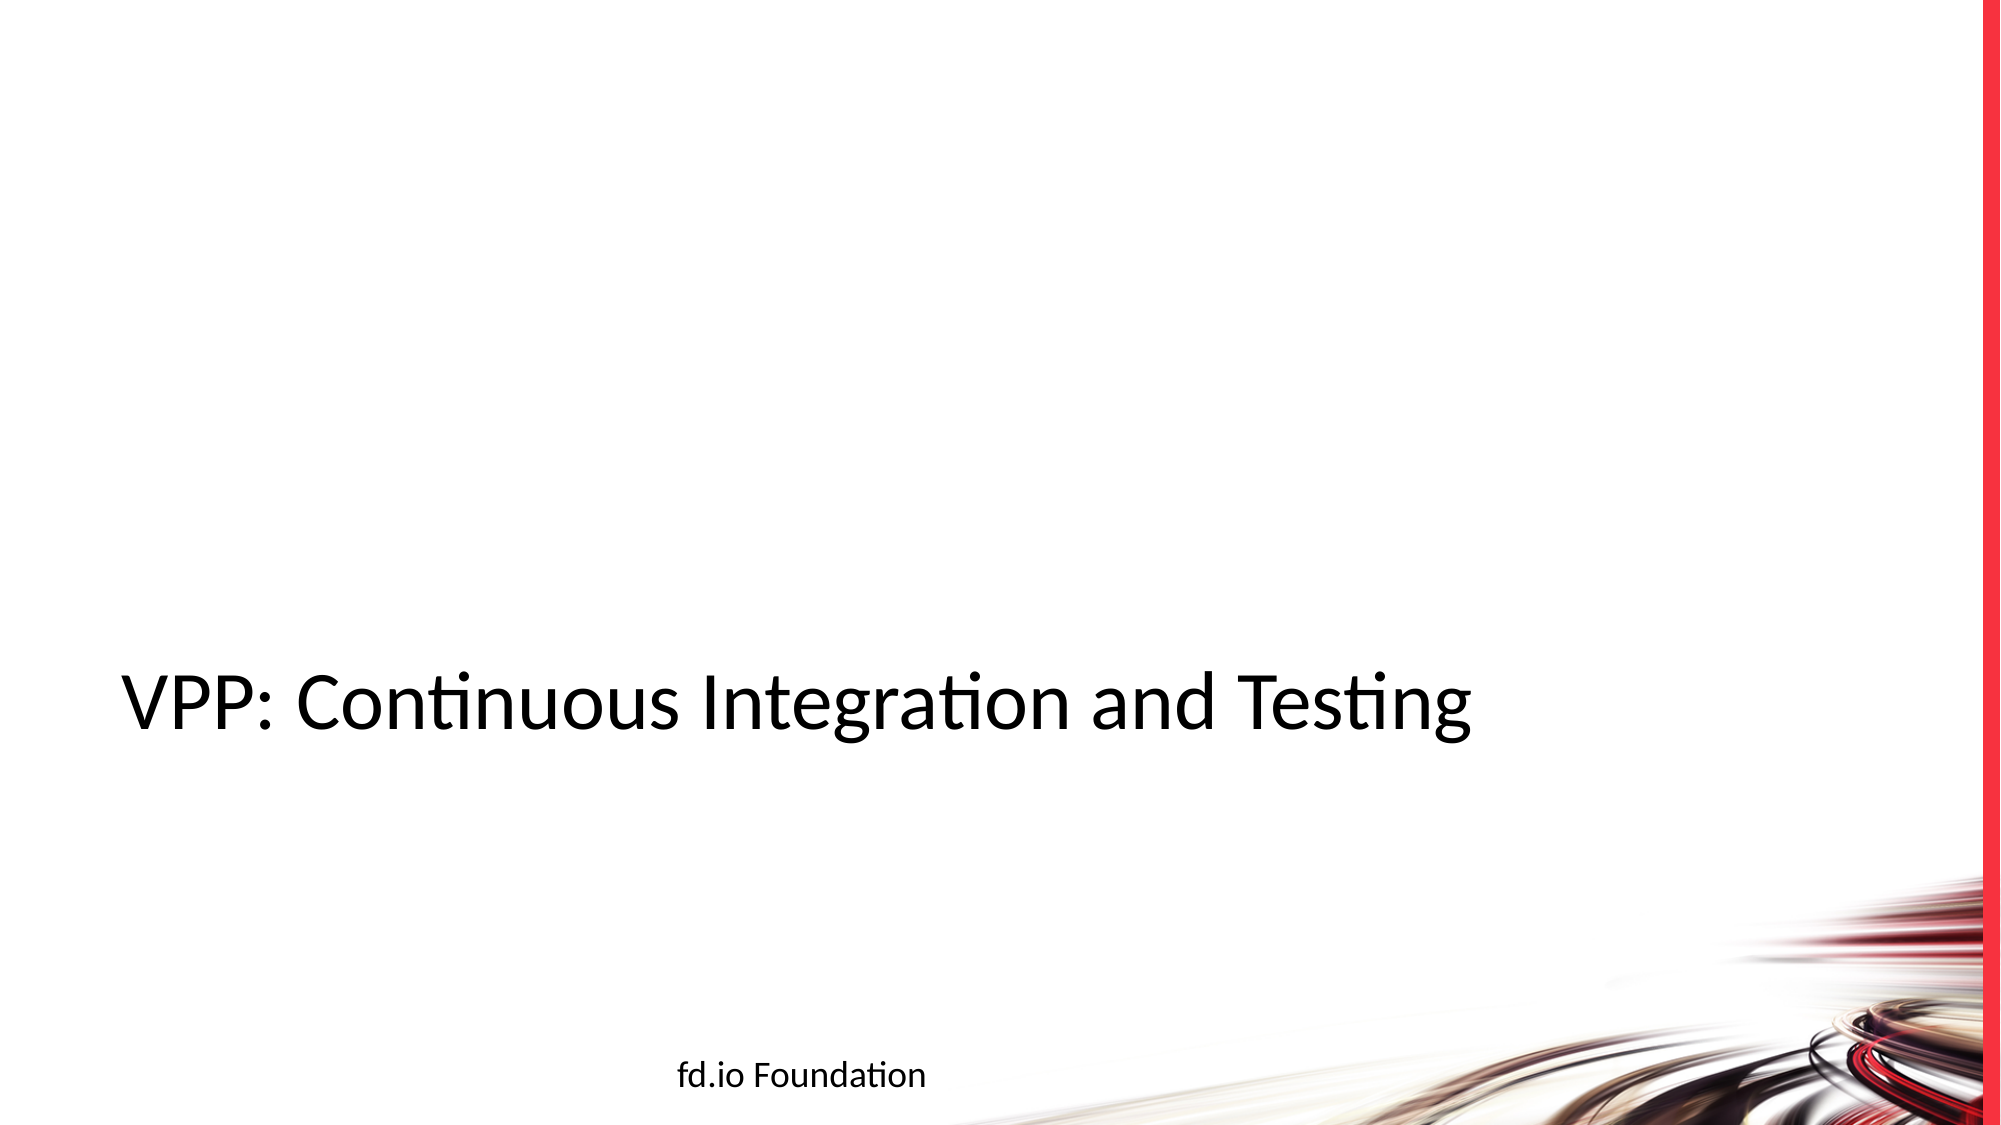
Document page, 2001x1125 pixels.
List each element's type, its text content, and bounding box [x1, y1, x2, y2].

picture [0, 0, 1983, 1125]
text_box VPP: Continuous Integration and Testing [101, 626, 1646, 756]
